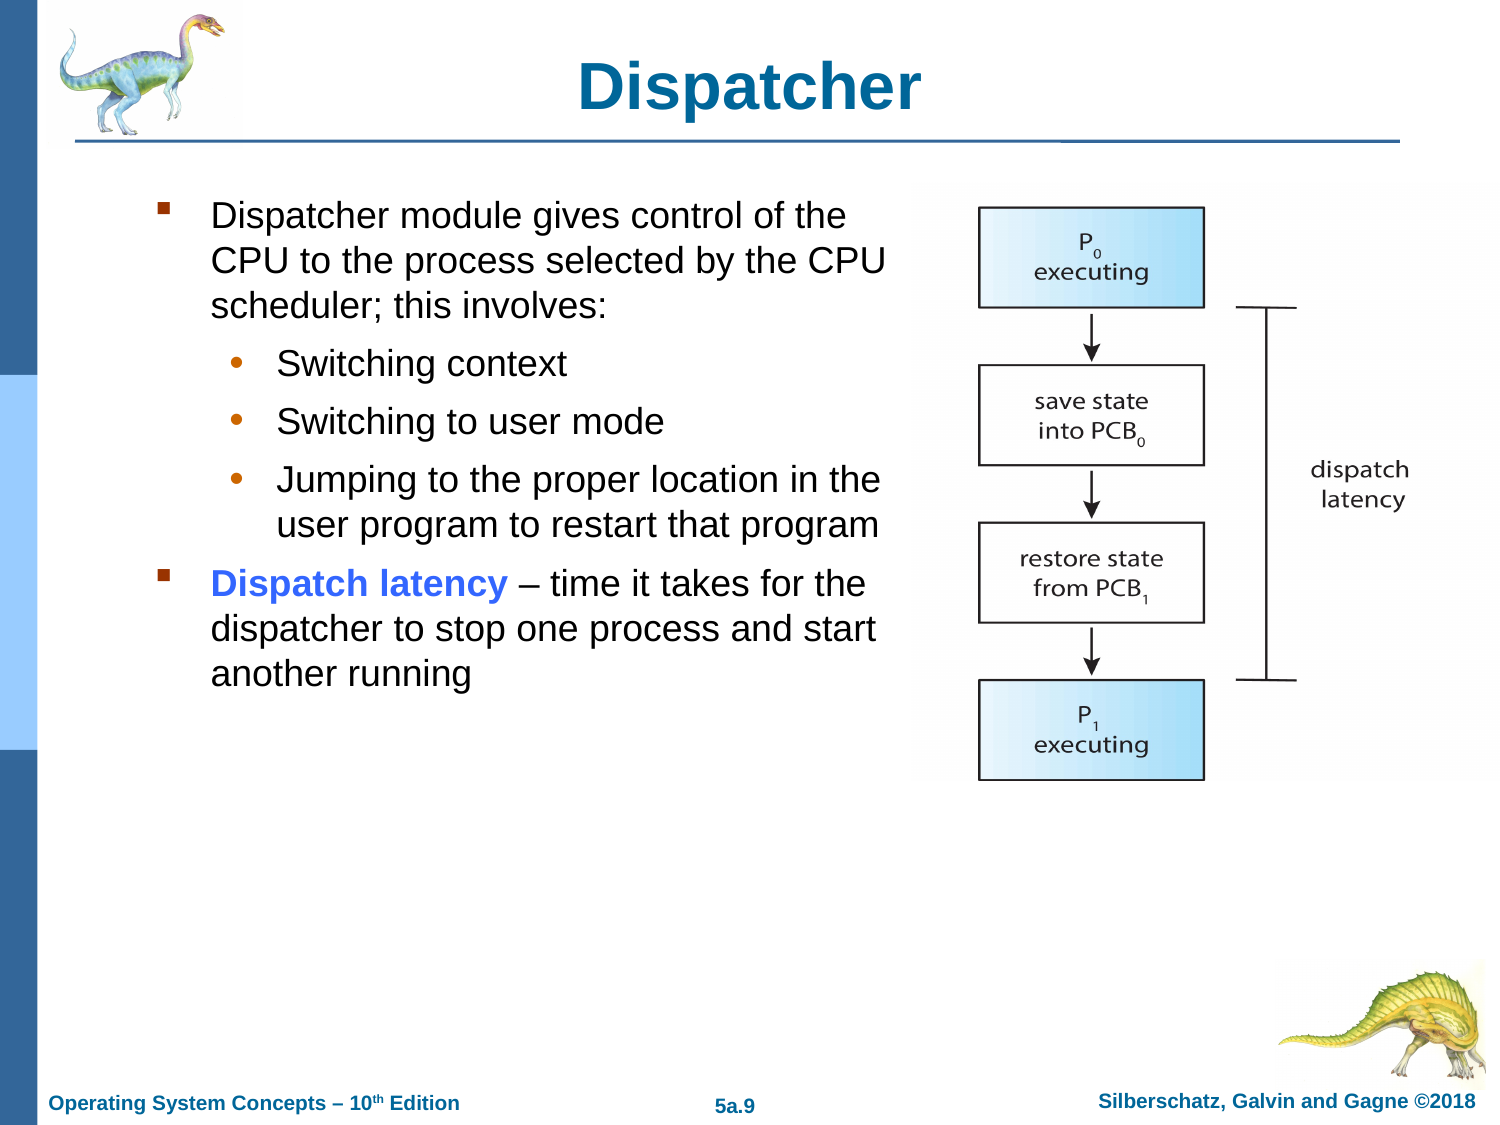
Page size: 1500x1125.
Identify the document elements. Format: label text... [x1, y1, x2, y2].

list Dispatcher module gives control of the CPU to the process selected by the CPU scheduler; this involves: Switching context Switching to user mode Jumping to the proper location in the user program to restart that program Dispatch latency – time it takes for the dispatcher to stop one process and start another running [139, 183, 920, 925]
picture [1275, 959, 1486, 1090]
picture [46, 0, 243, 149]
picture [911, 181, 1500, 781]
title Dispatcher [75, 35, 1425, 131]
